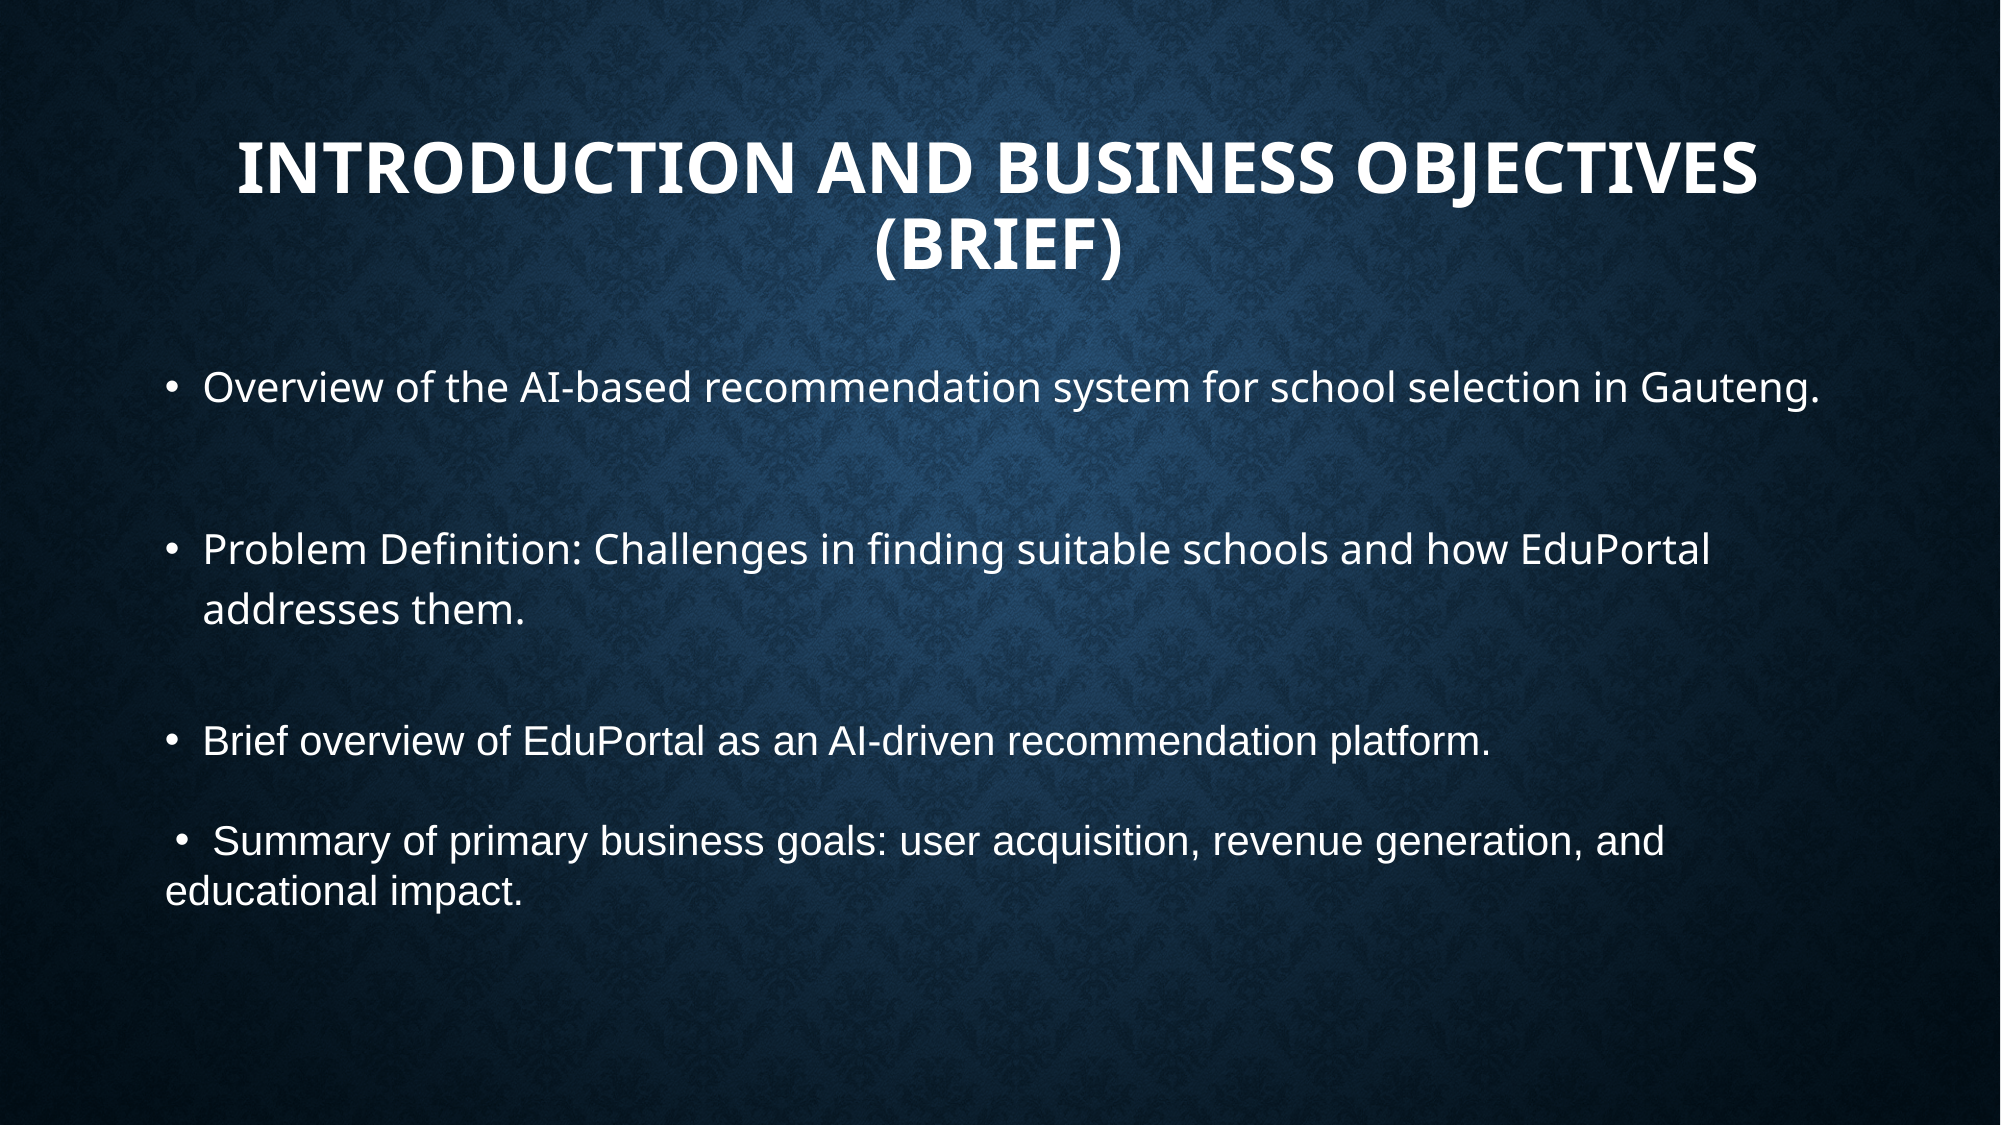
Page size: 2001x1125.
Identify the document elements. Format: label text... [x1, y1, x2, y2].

list Overview of the AI-based recommendation system for school selection in Gauteng. Problem Definition: Challenges in finding suitable schools and how EduPortal addresses them. Brief overview of EduPortal as an AI-driven recommendation platform. Summary of primary business goals: user acquisition, revenue generation, and educational impact. [149, 343, 1849, 950]
title Introduction and Business Objectives (Brief) [149, 99, 1849, 318]
